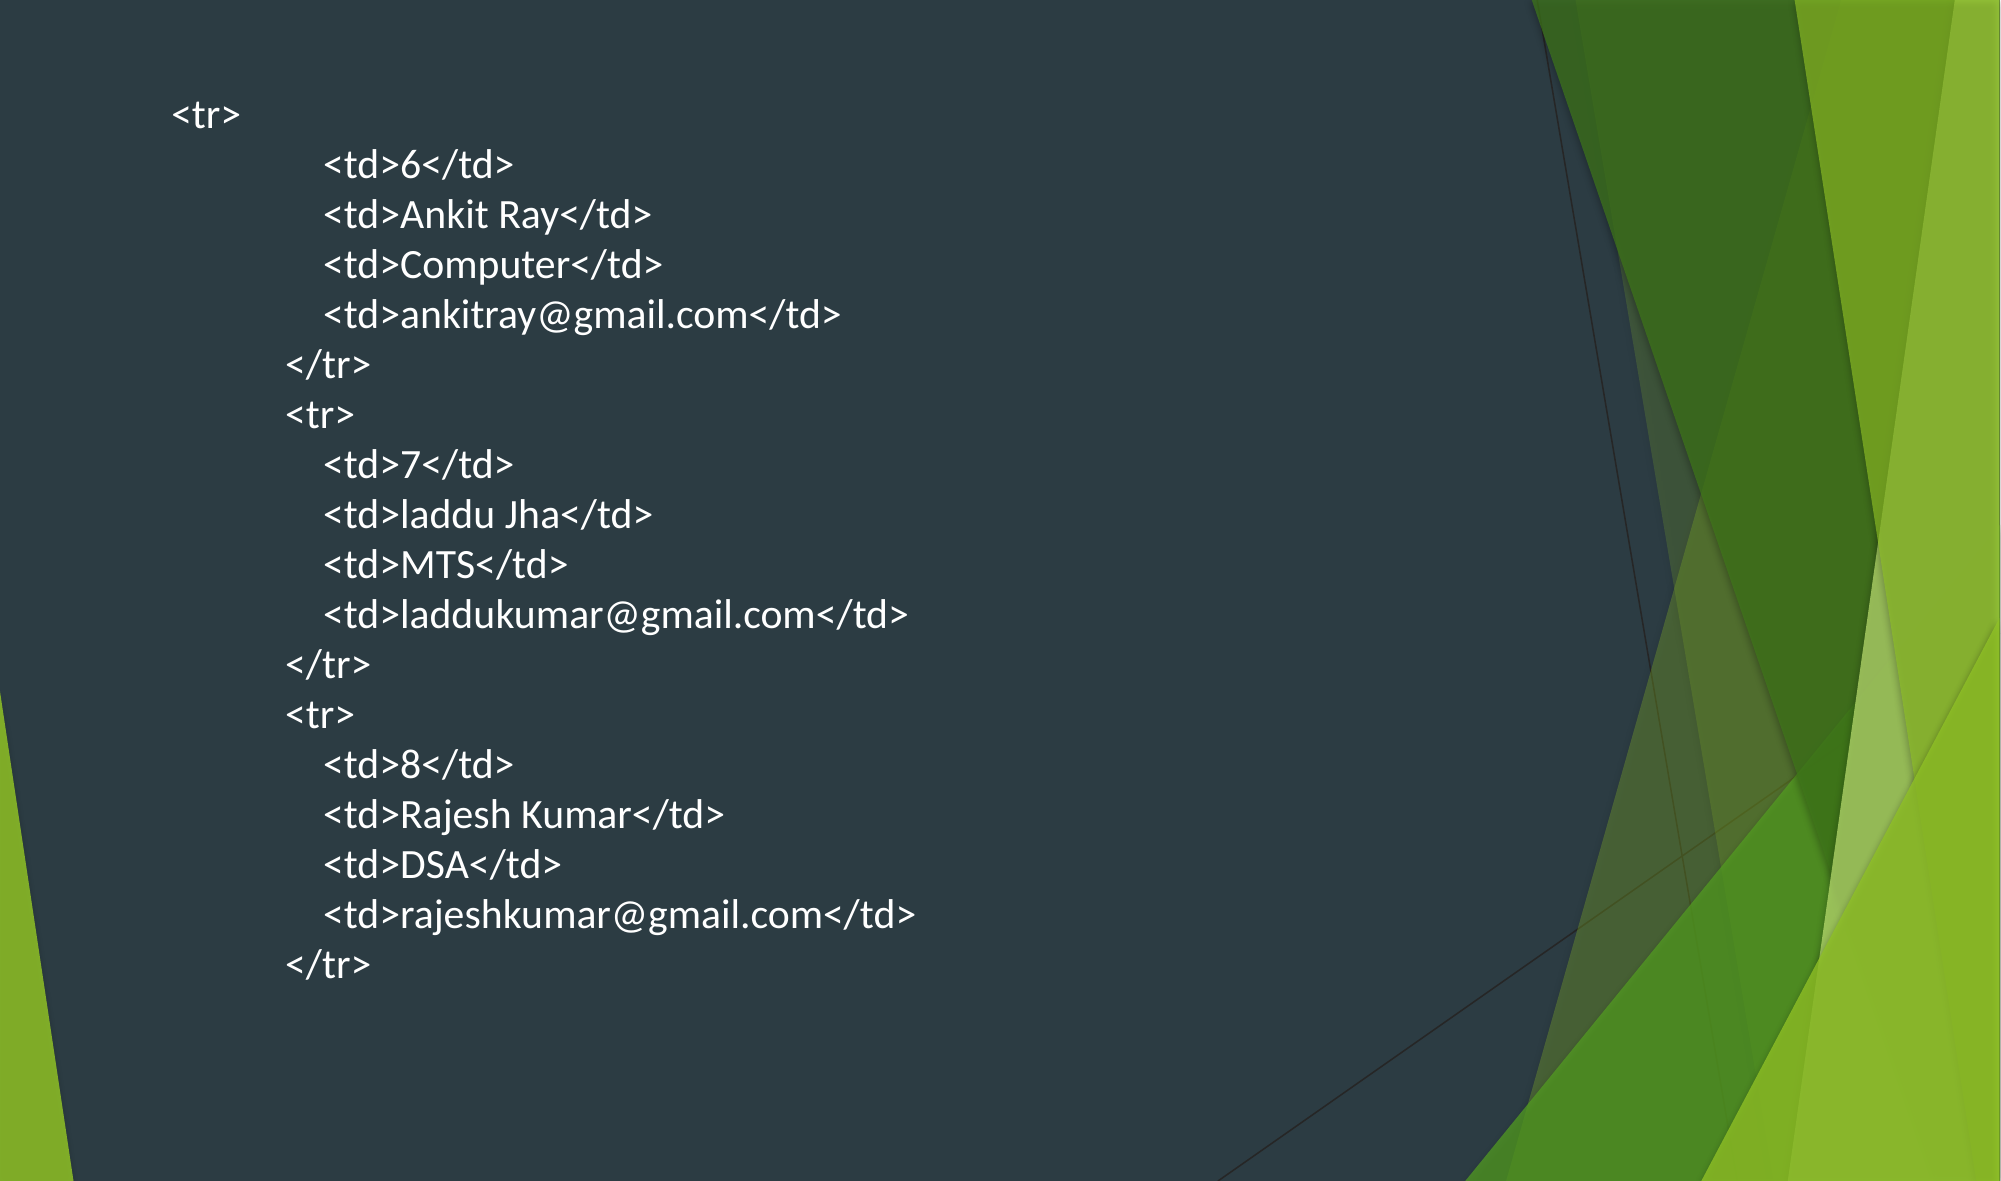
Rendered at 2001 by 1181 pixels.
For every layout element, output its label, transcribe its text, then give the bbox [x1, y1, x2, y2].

text_box <tr> <td>6</td> <td>Ankit Ray</td> <td>Computer</td> <td>ankitray@gmail.com</td> </tr> <tr> <td>7</td> <td>laddu Jha</td> <td>MTS</td> <td>laddukumar@gmail.com</td> </tr> <tr> <td>8</td> <td>Rajesh Kumar</td> <td>DSA</td> <td>rajeshkumar@gmail.com</td> </tr> [156, 79, 1157, 995]
